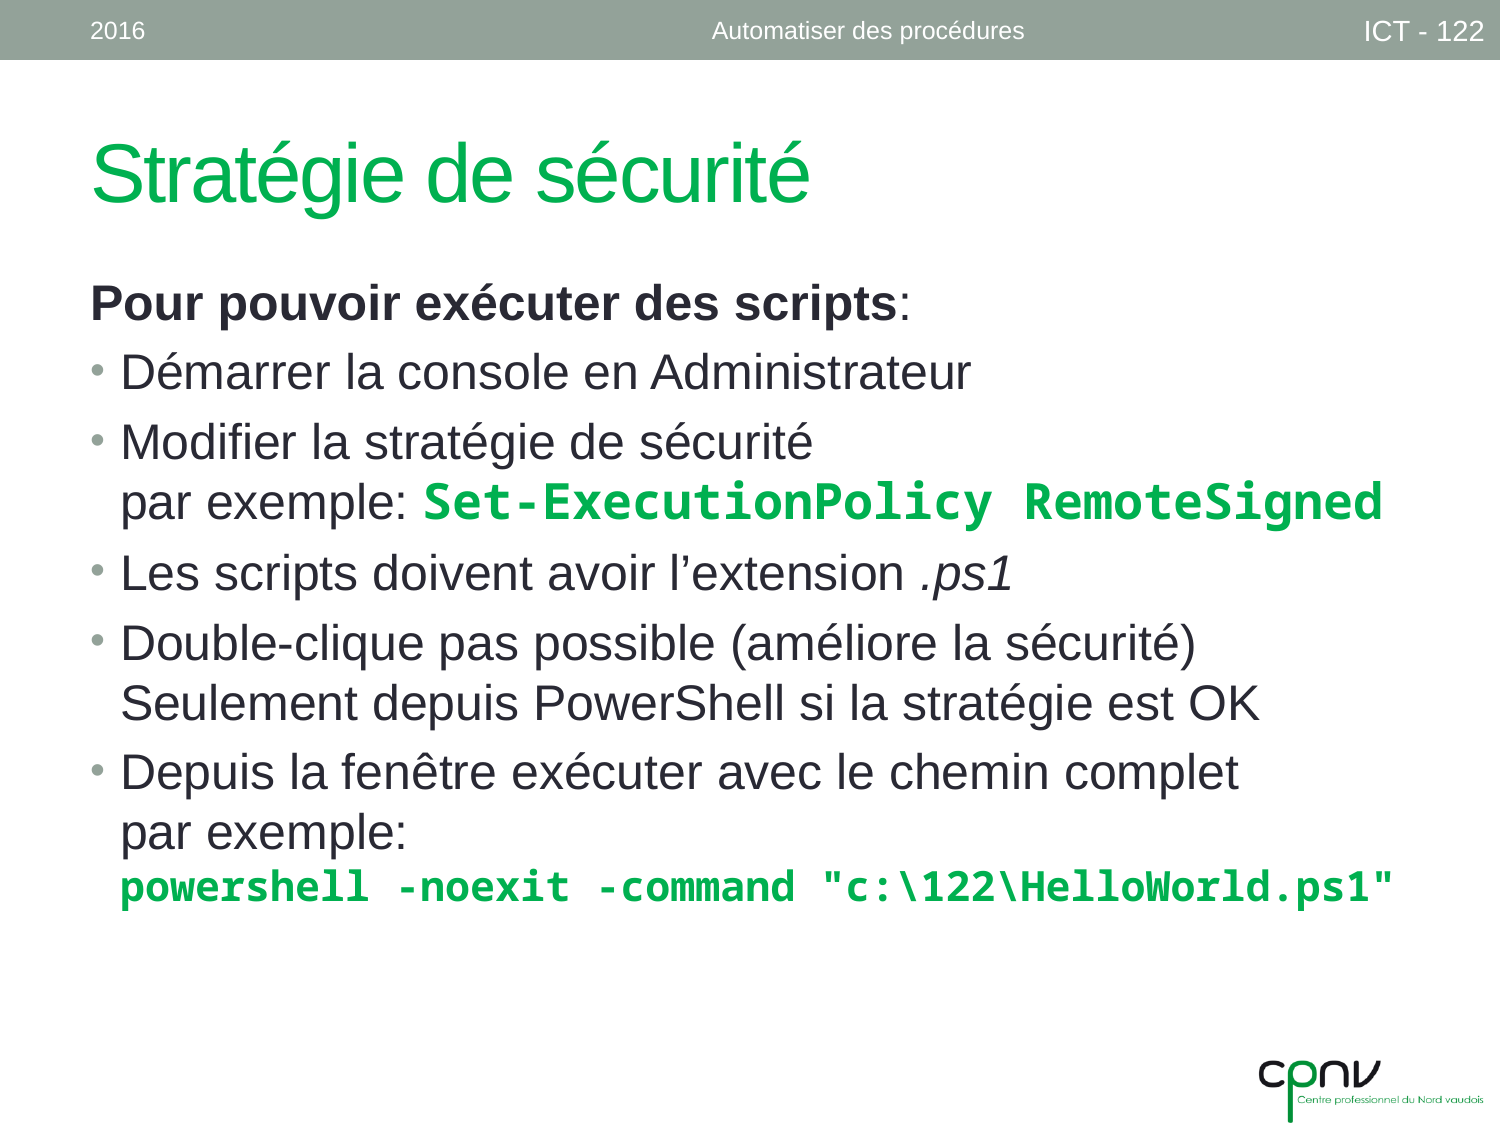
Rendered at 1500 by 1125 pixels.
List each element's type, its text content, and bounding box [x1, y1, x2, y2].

slide_number ICT - 122 [1175, 3, 1500, 57]
list Pour pouvoir exécuter des scripts: Démarrer la console en Administrateur Modifier la stratégie de sécurité par exemple: Set-ExecutionPolicy RemoteSigned Les scripts doivent avoir l’extension .ps1 Double-clique pas possible (améliore la sécurité) Seulement depuis PowerShell si la stratégie est OK Depuis la fenêtre exécuter avec le chemin complet par exemple: powershell -noexit -command "c:\122\HelloWorld.ps1" [75, 262, 1459, 1063]
picture [1257, 1058, 1484, 1125]
title Stratégie de sécurité [75, 87, 1425, 250]
footer Automatiser des procédures [562, 3, 1175, 57]
slide_number 2016 [75, 3, 550, 57]
